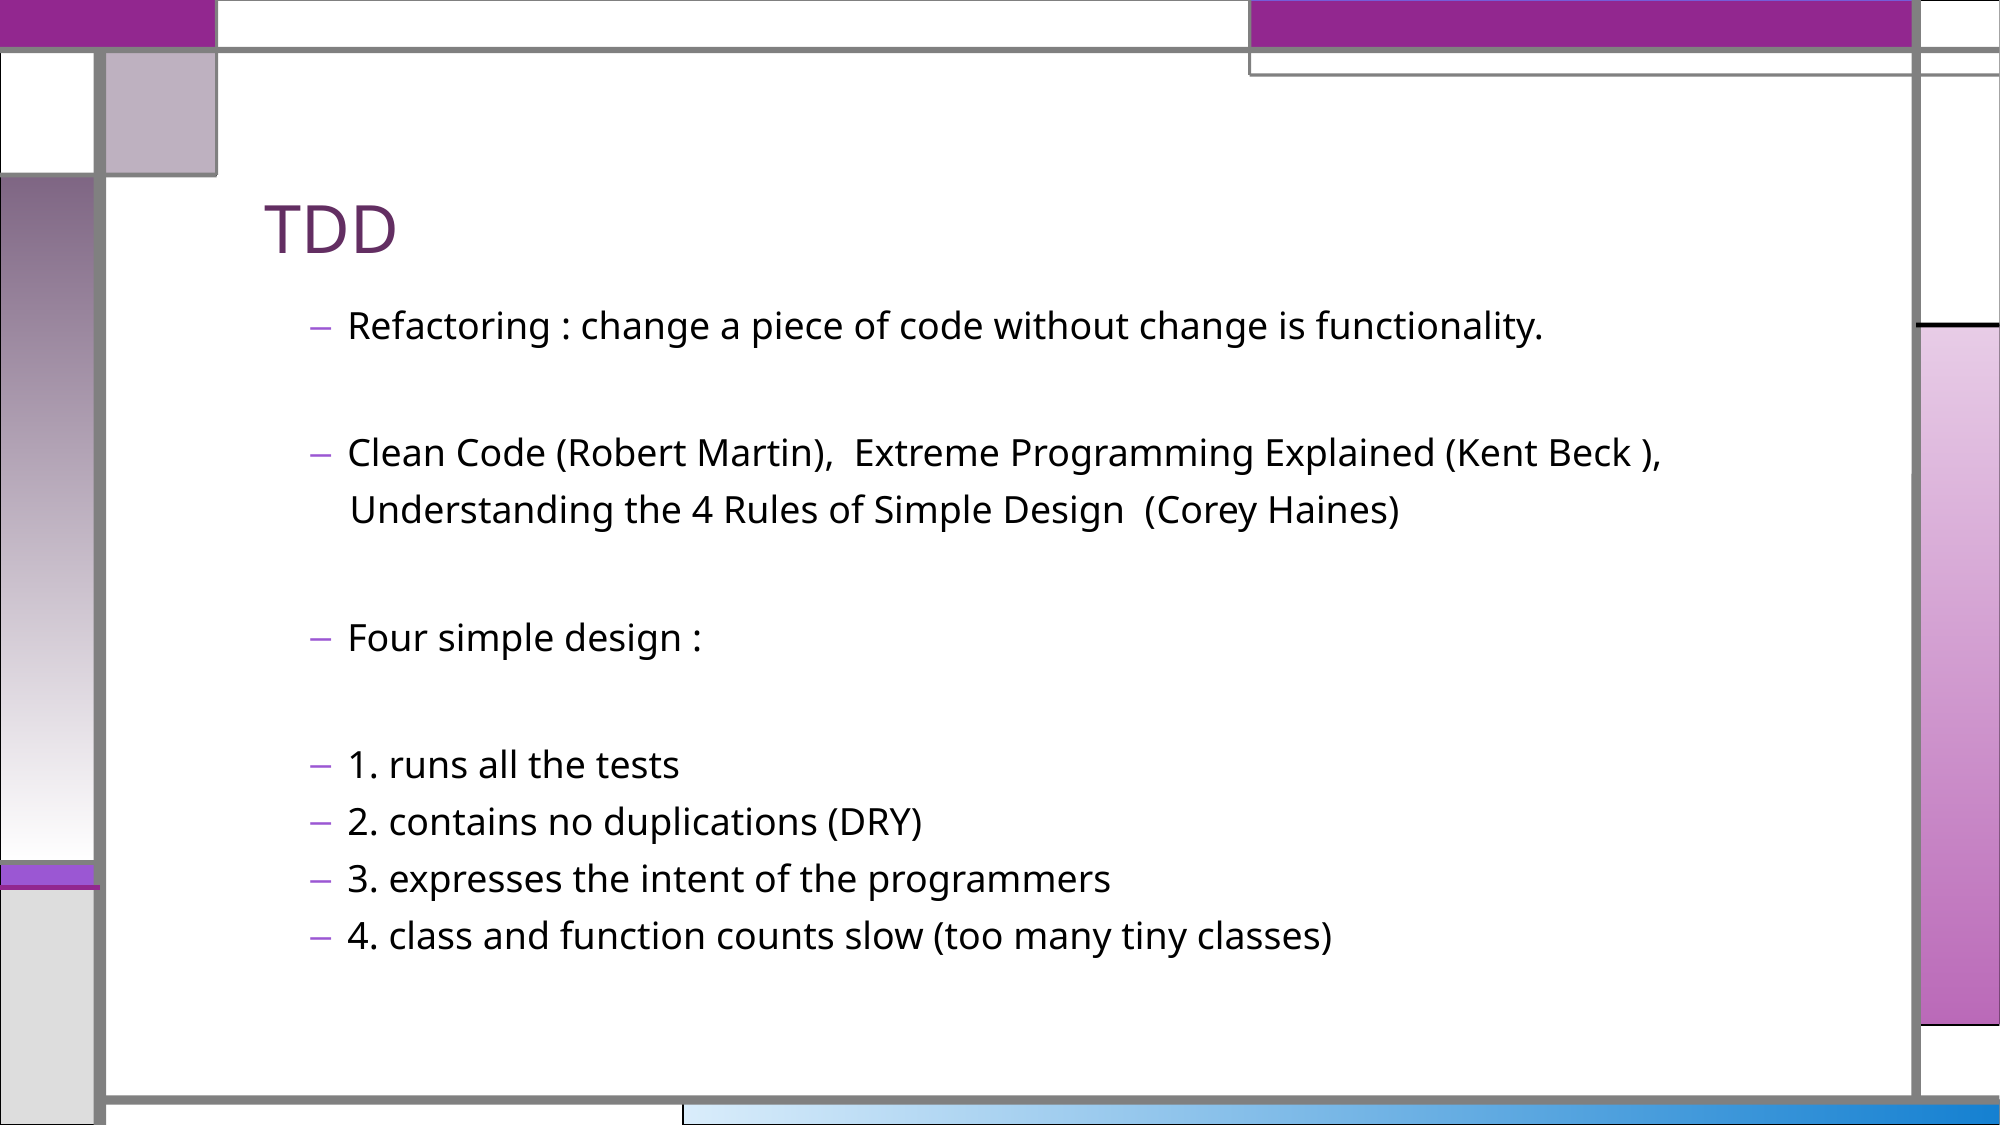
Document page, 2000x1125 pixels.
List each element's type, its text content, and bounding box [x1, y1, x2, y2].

title TDD [249, 87, 1825, 275]
list Refactoring : change a piece of code without change is functionality. Clean Code (Robert Martin), Extreme Programming Explained (Kent Beck ), Understanding the 4 Rules of Simple Design (Corey Haines) Four simple design : 1. runs all the tests 2. contains no duplications (DRY) 3. expresses the intent of the programmers 4. class and function counts slow (too many tiny classes) [249, 299, 1825, 988]
